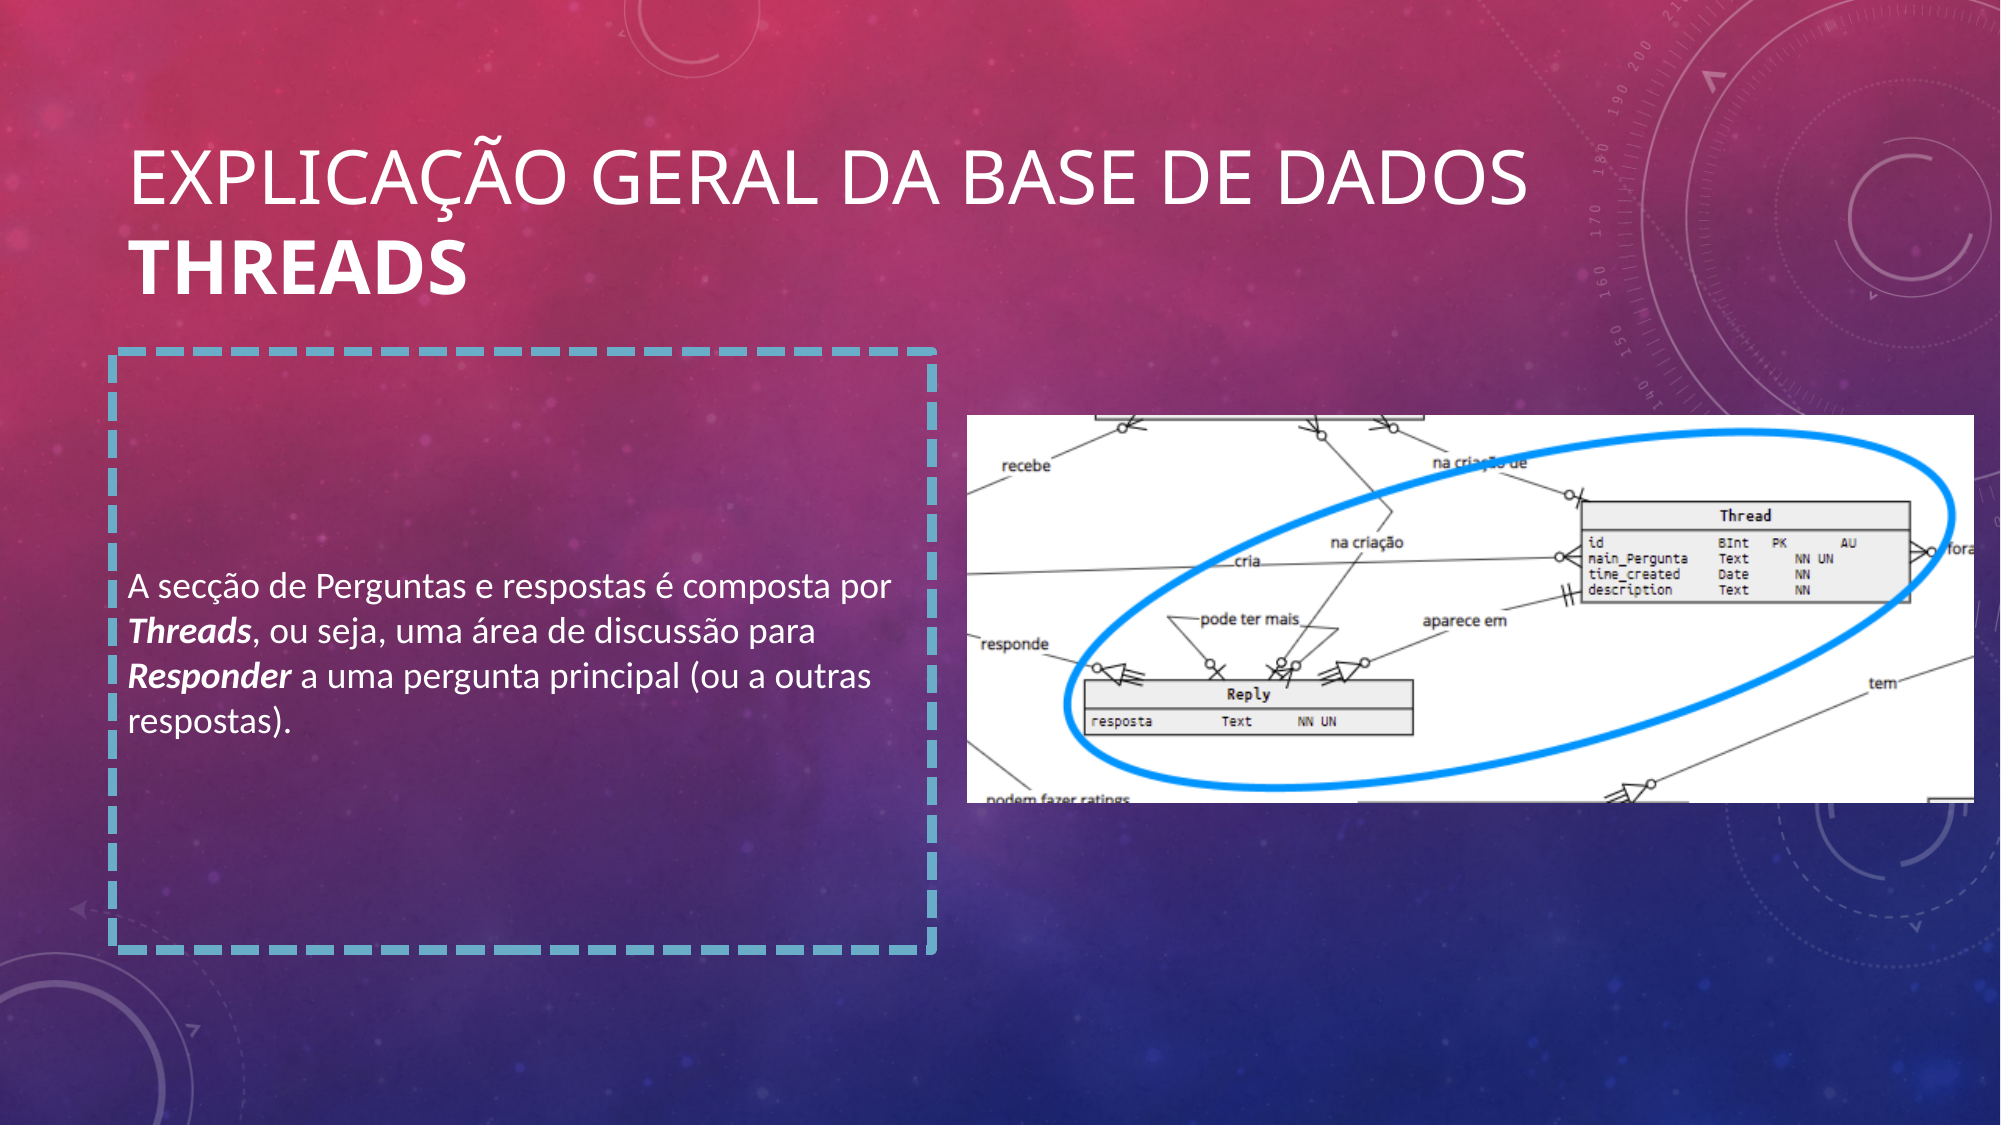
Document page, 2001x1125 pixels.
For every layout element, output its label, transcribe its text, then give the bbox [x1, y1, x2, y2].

text_box A secção de Perguntas e respostas é composta por Threads, ou seja, uma área de discussão para Responder a uma pergunta principal (ou a outras respostas). [112, 351, 932, 950]
picture [0, 0, 2001, 1125]
title Explicação geral da base de dados THREADS [112, 99, 1775, 339]
